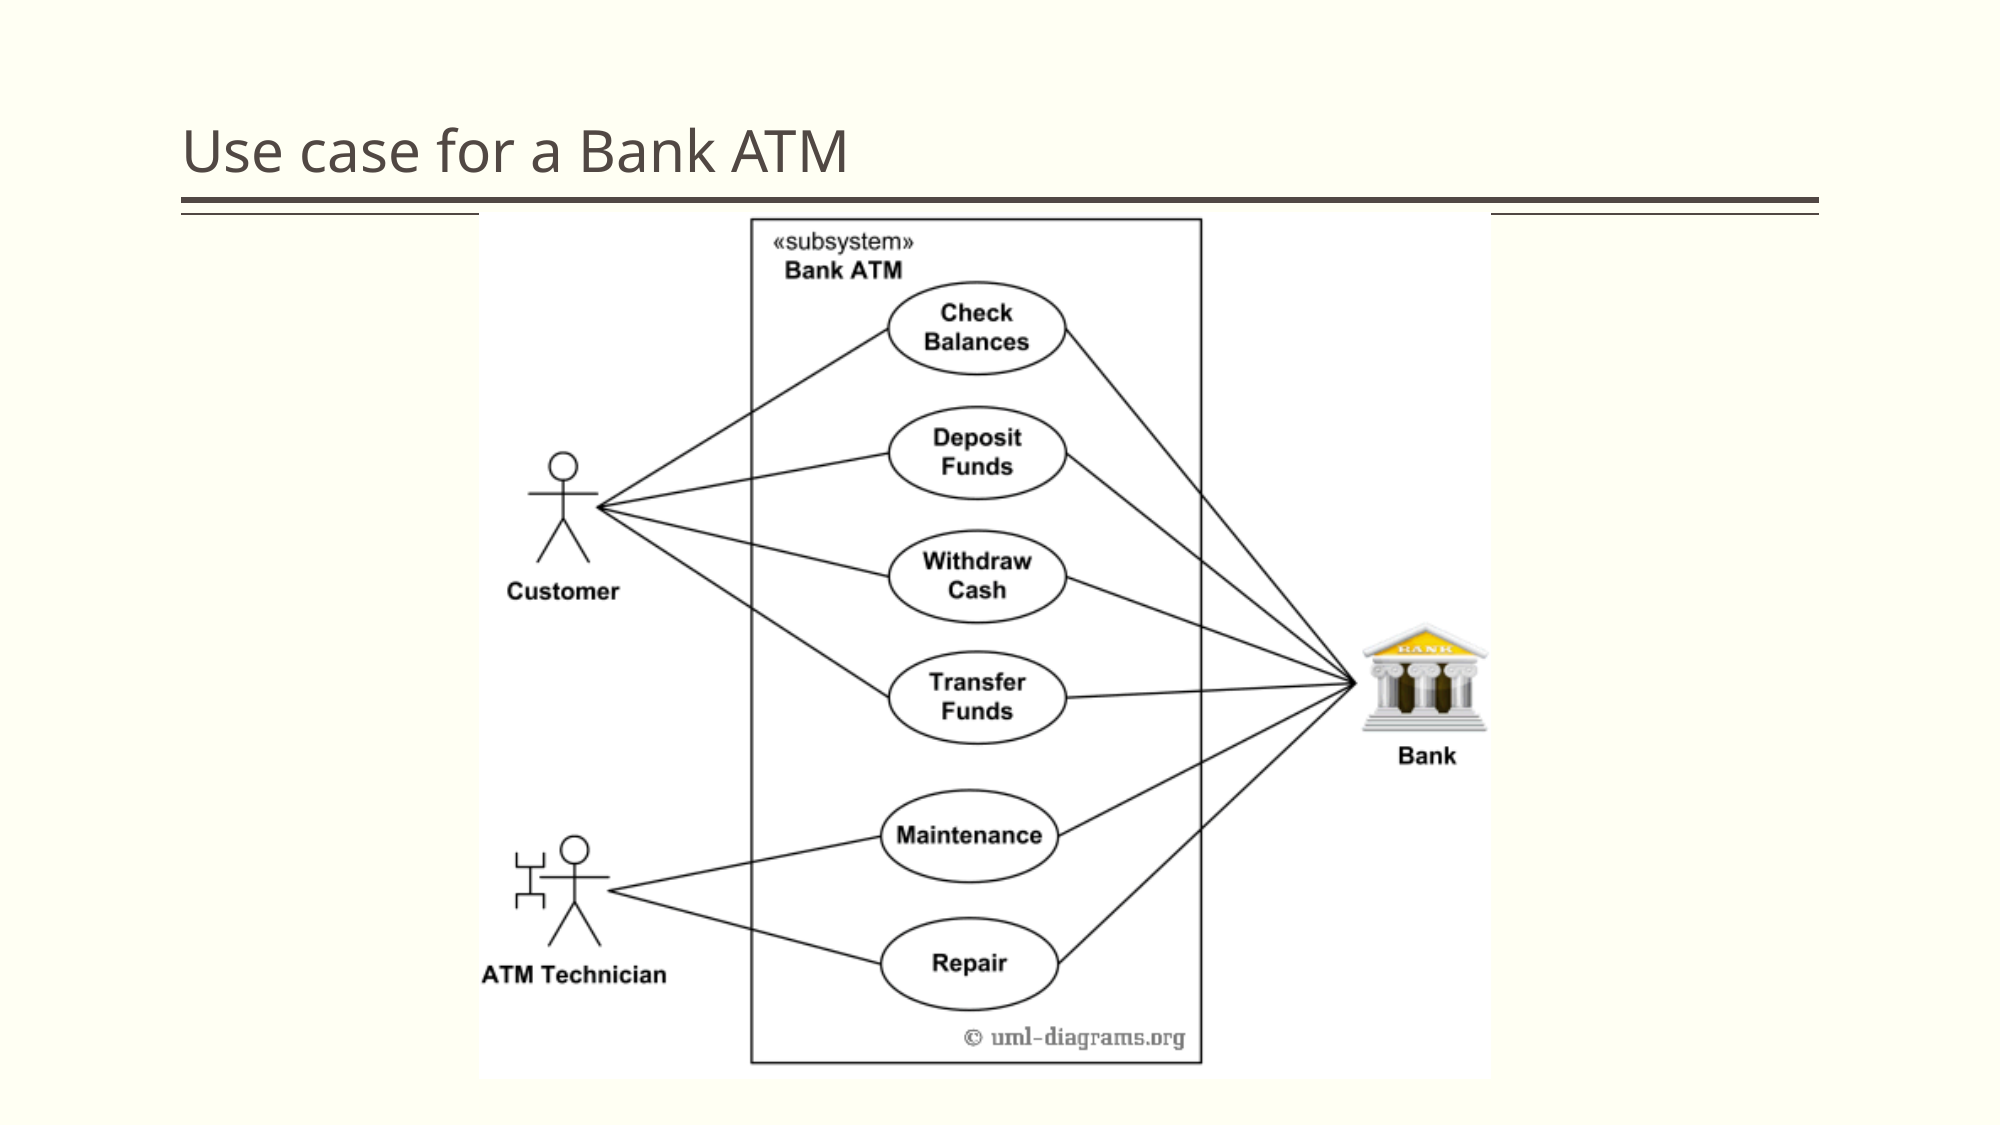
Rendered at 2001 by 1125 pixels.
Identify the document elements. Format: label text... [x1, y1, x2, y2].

picture [479, 212, 1491, 1079]
title Use case for a Bank ATM [181, 12, 1819, 193]
